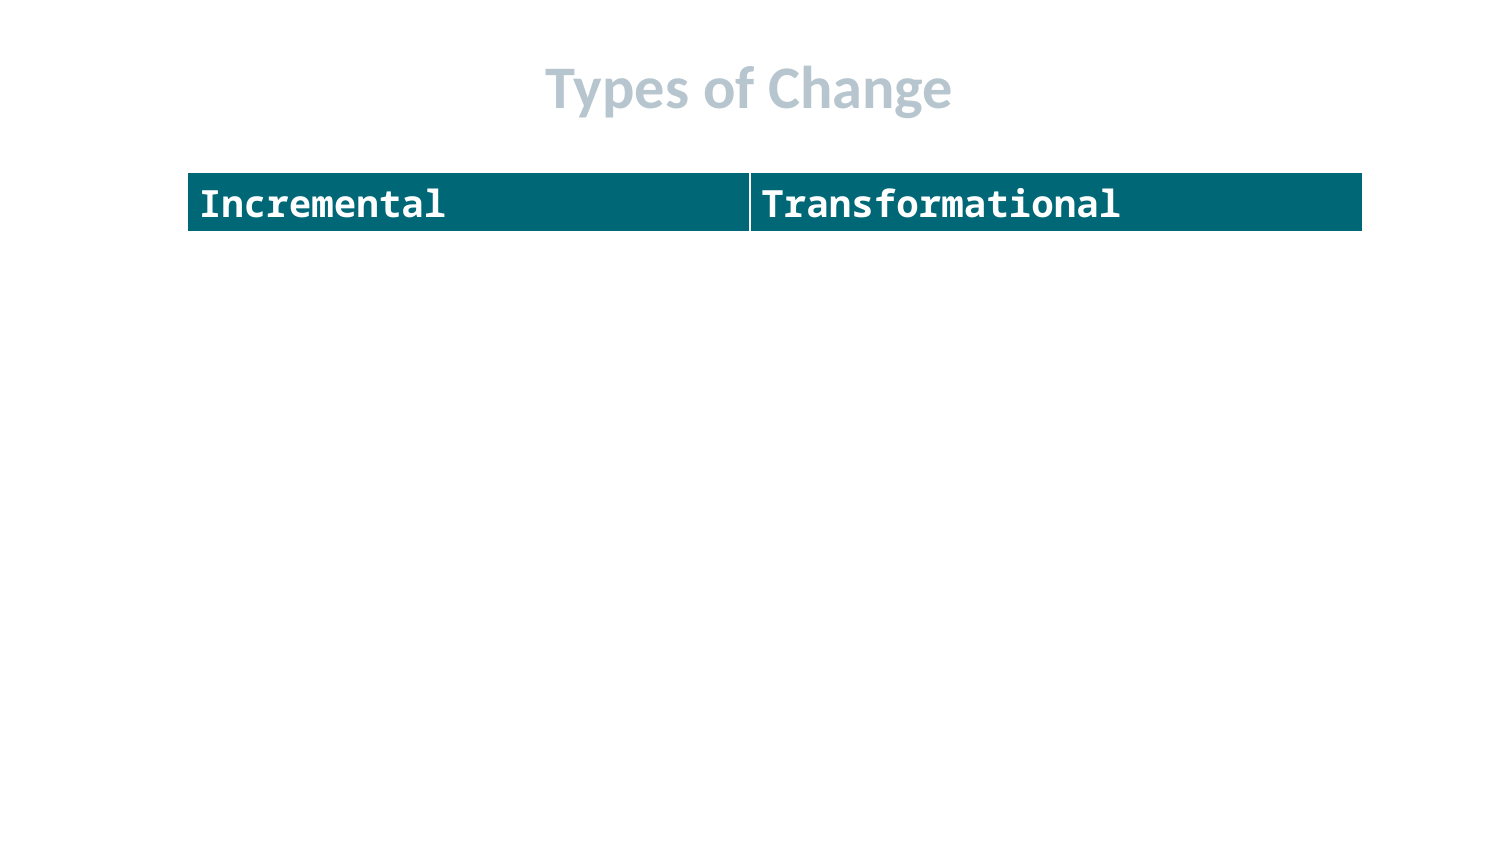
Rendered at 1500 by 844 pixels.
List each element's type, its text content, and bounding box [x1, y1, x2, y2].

title Types of Change [74, 37, 1426, 132]
table_header Incremental [188, 173, 749, 231]
table_header Transformational [751, 173, 1362, 231]
